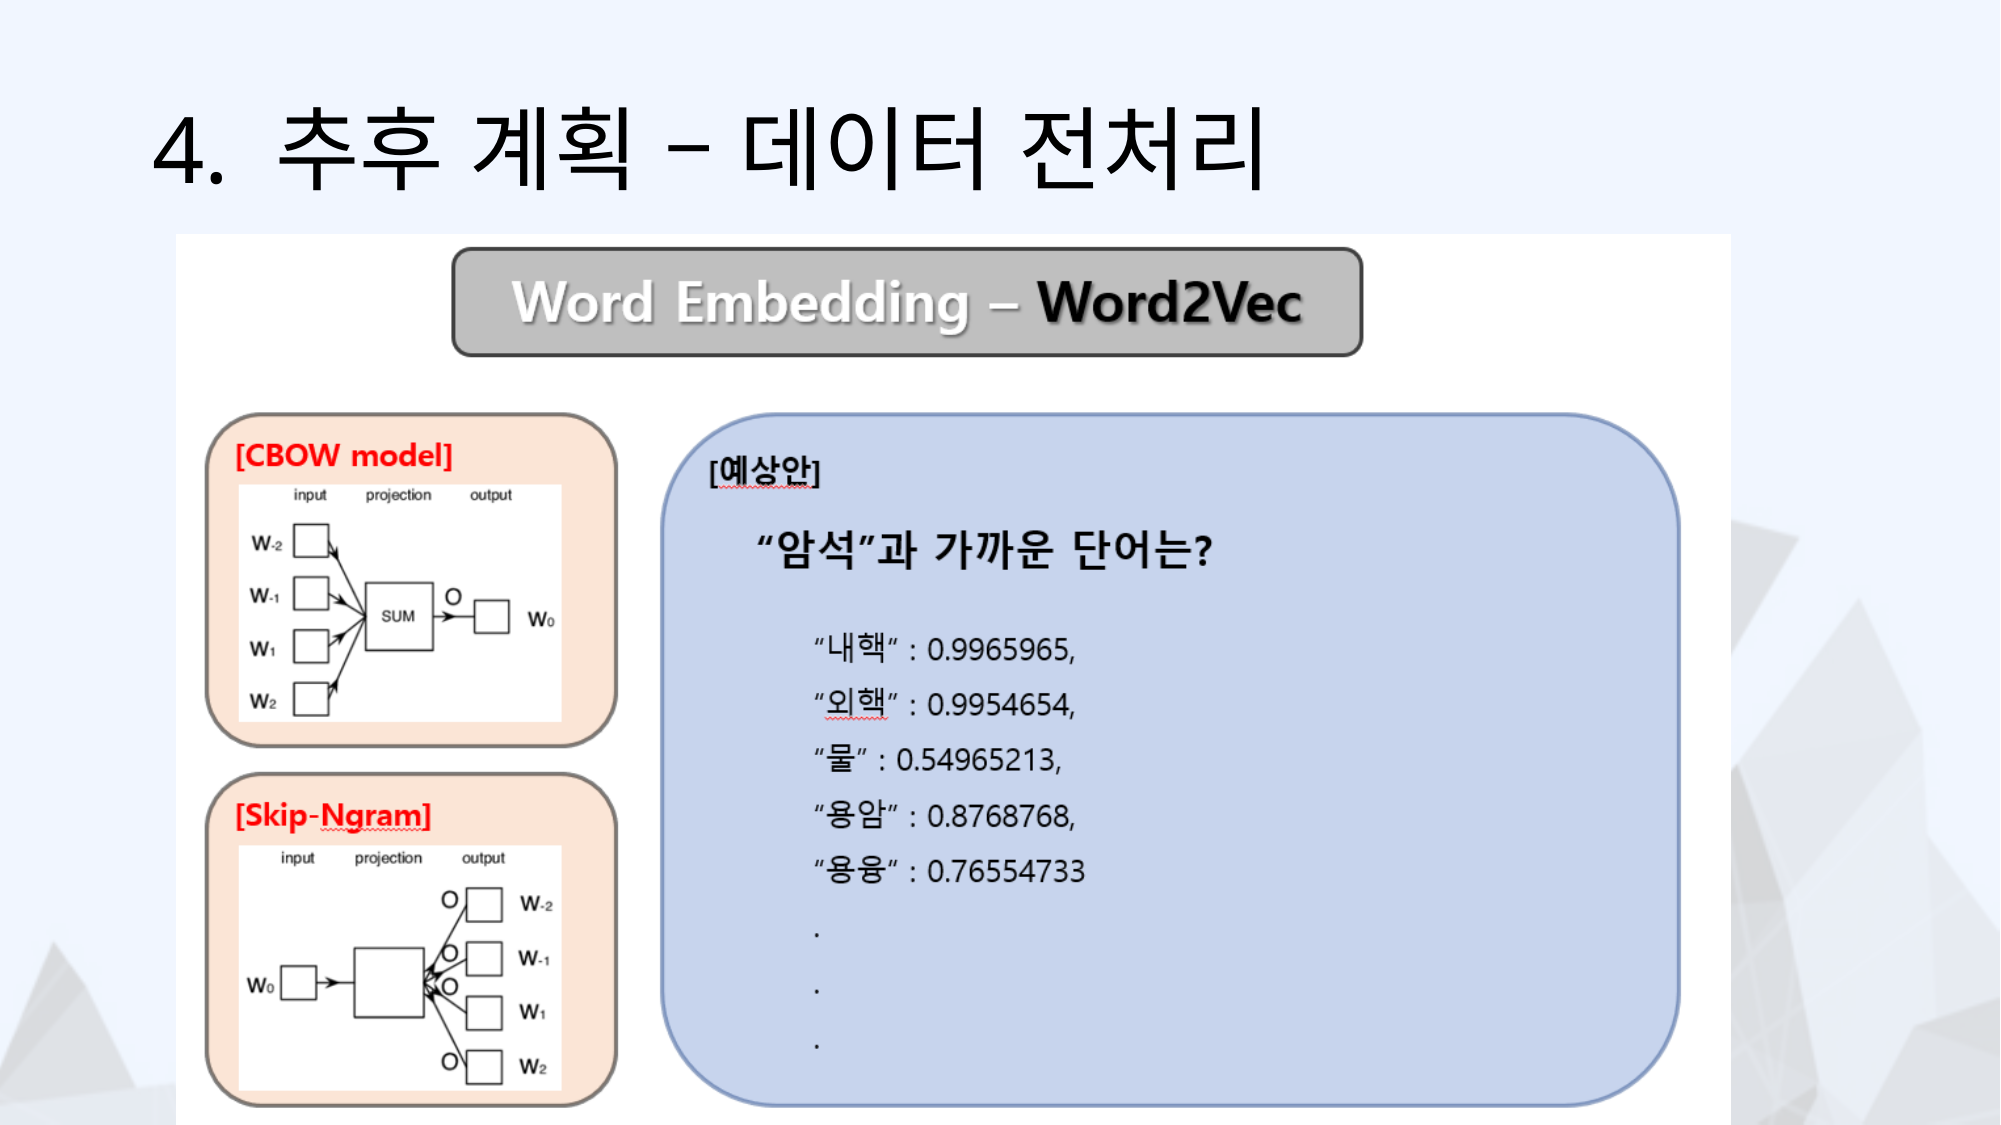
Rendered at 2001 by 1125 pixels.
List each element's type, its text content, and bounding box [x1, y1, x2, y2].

title 4. 추후 계획 – 데이터 전처리 [137, 44, 1863, 263]
picture [176, 234, 1731, 1125]
